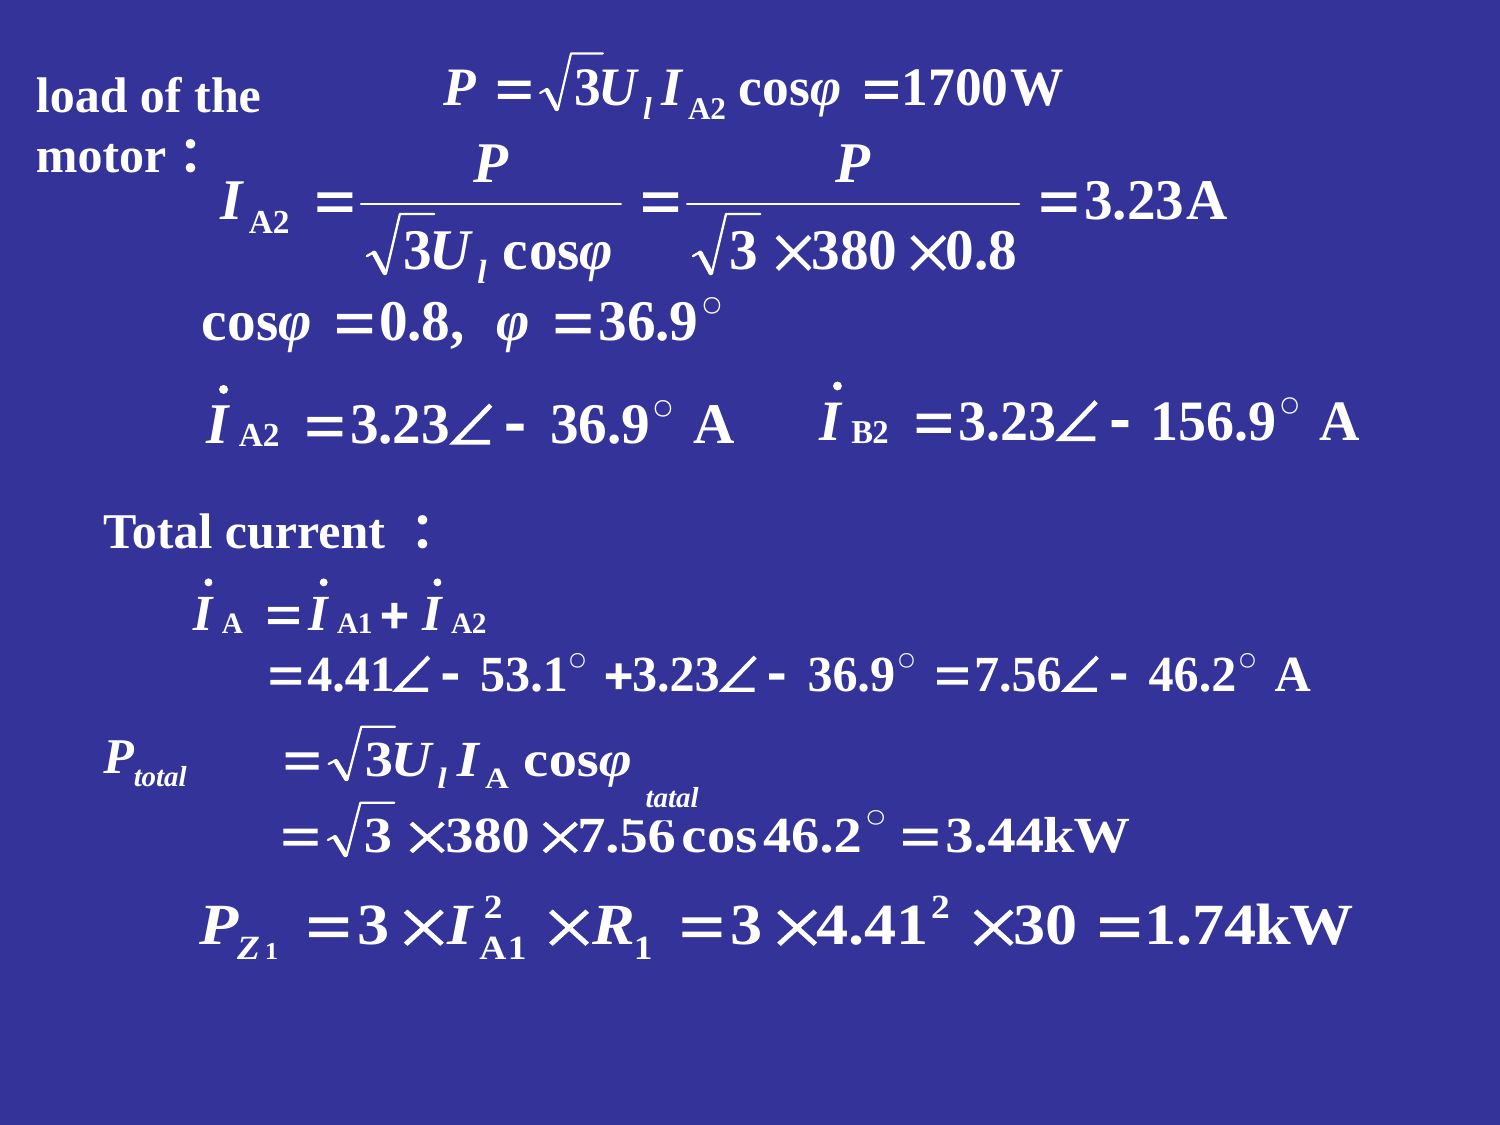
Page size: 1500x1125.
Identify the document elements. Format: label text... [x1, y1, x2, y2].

text_box load of the motor： [21, 54, 413, 190]
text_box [194, 125, 1235, 459]
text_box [182, 550, 1317, 701]
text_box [418, 42, 1071, 123]
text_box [88, 715, 1137, 867]
text_box Total current ： [88, 491, 490, 567]
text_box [808, 349, 1366, 453]
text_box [170, 881, 1365, 967]
